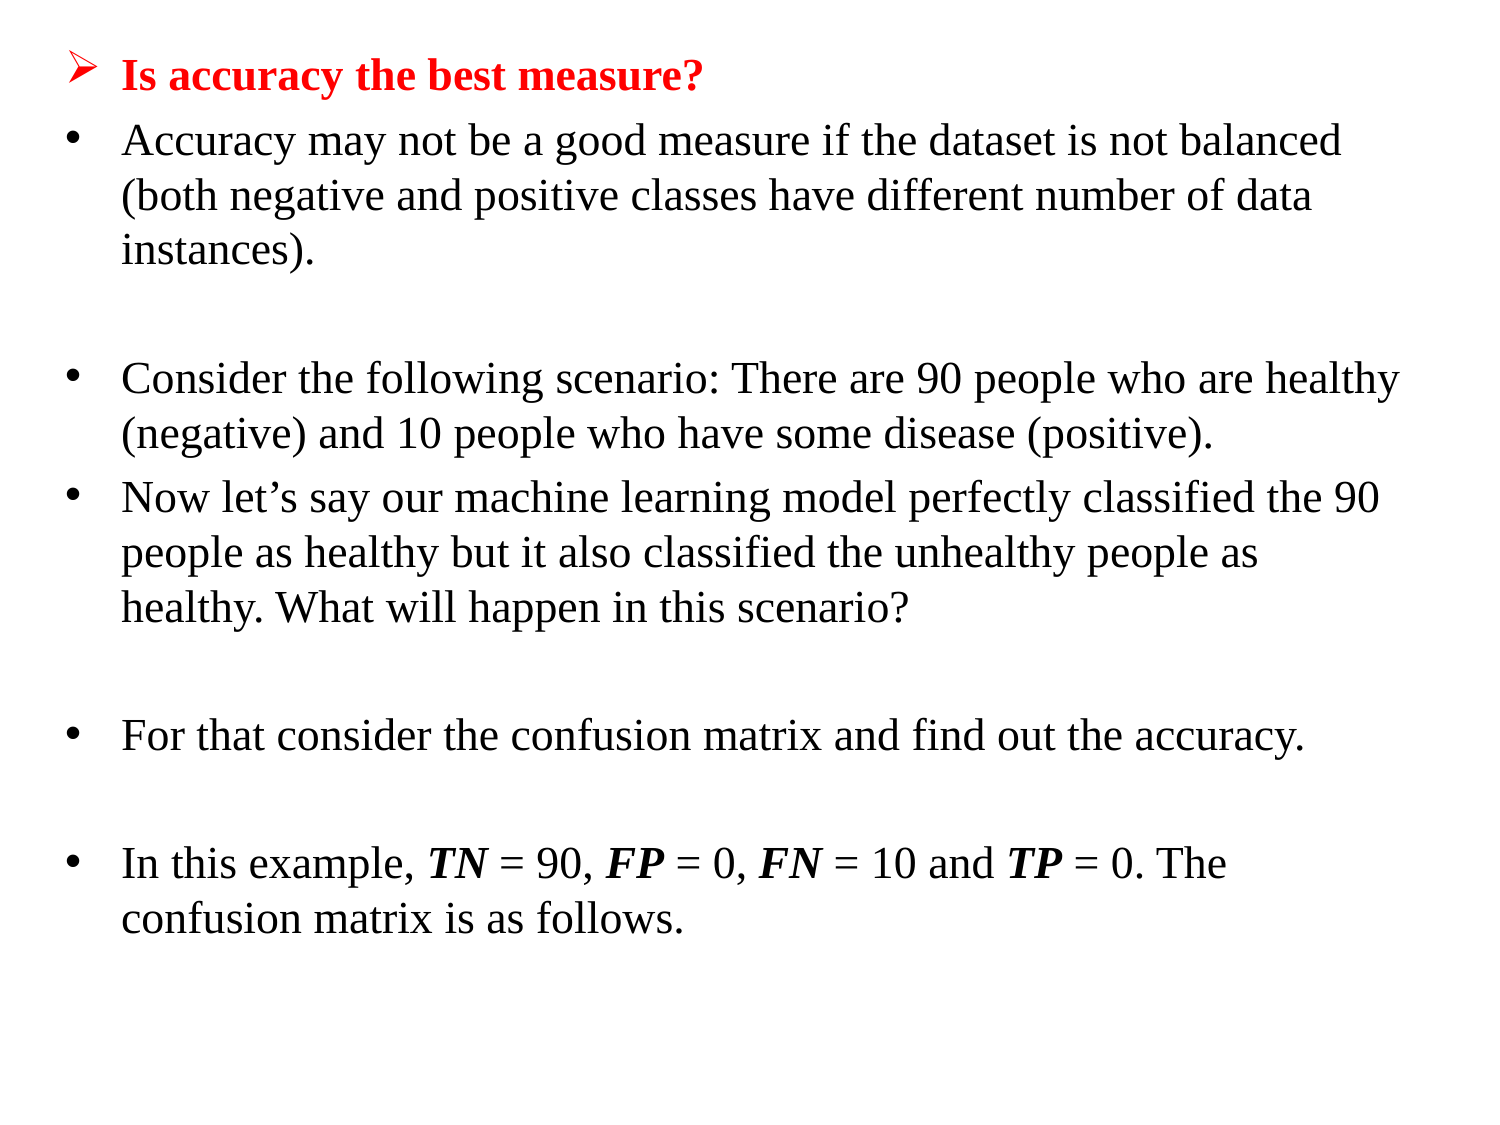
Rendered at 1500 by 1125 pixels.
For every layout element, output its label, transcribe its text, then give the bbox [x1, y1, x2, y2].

list Is accuracy the best measure? Accuracy may not be a good measure if the dataset is not balanced (both negative and positive classes have different number of data instances). Consider the following scenario: There are 90 people who are healthy (negative) and 10 people who have some disease (positive). Now let’s say our machine learning model perfectly classified the 90 people as healthy but it also classified the unhealthy people as healthy. What will happen in this scenario? For that consider the confusion matrix and find out the accuracy. In this example, TN = 90, FP = 0, FN = 10 and TP = 0. The confusion matrix is as follows. [50, 37, 1425, 1088]
